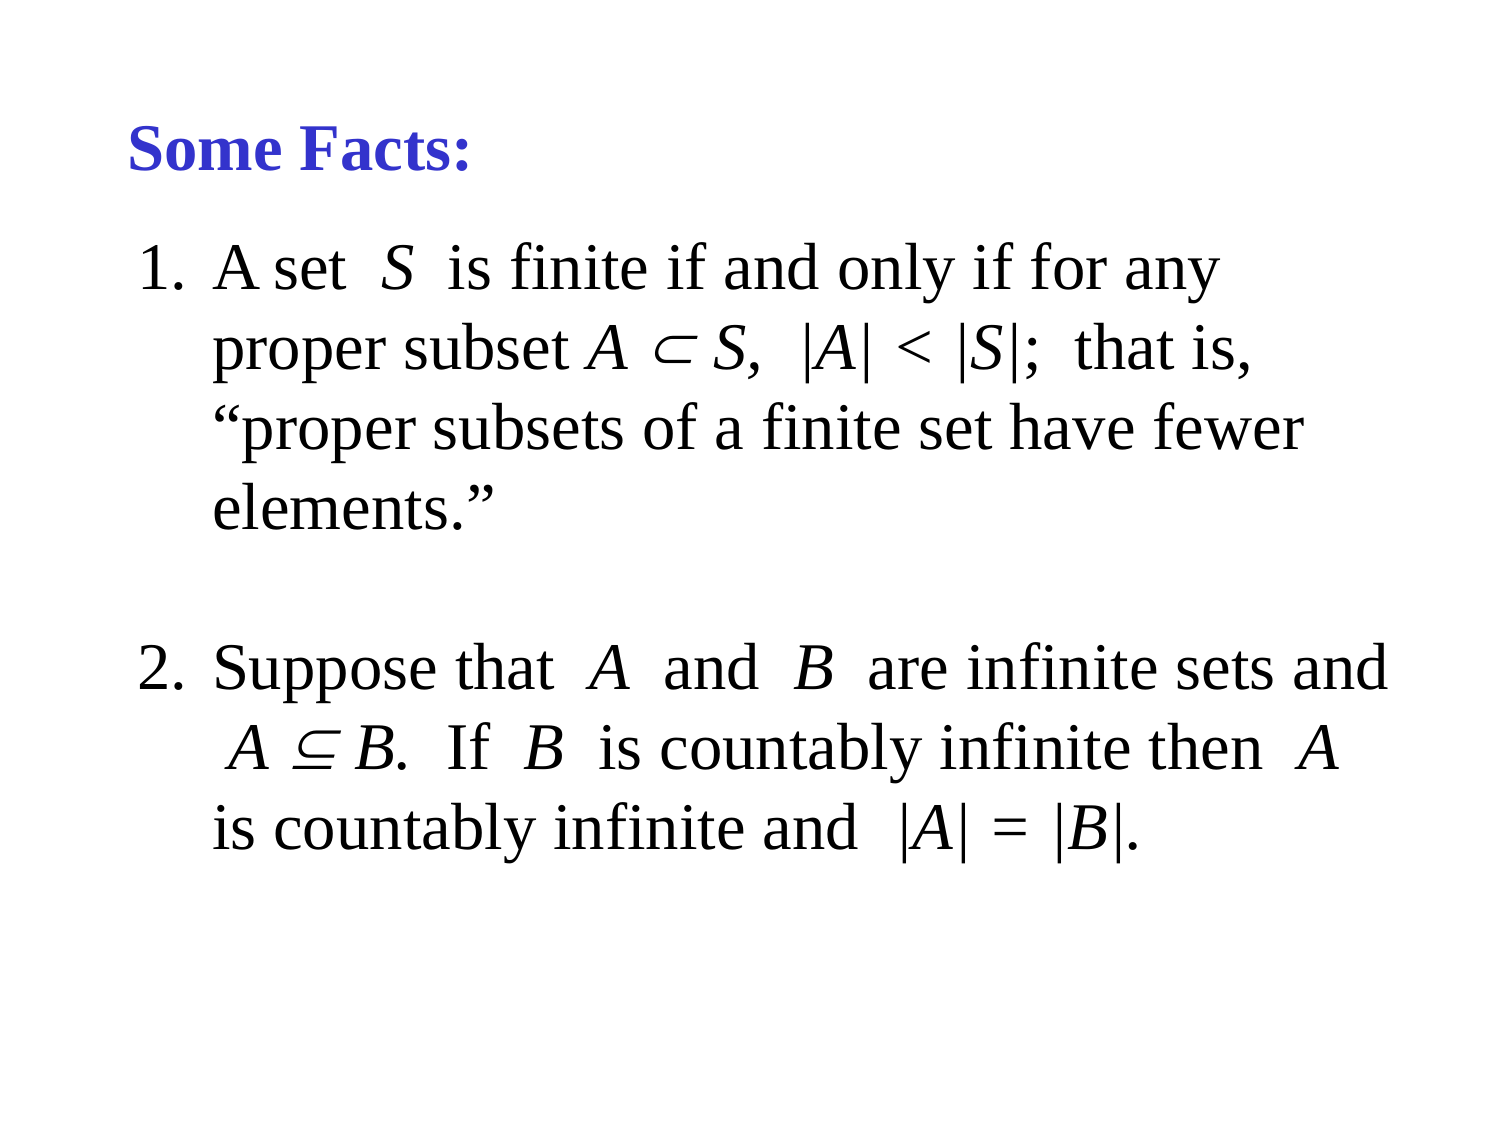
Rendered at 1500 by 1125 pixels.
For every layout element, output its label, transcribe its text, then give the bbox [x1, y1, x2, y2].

title Some Facts: [112, 87, 1388, 200]
text_box A set S is finite if and only if for any proper subset A  S, |A| < |S|; that is, “proper subsets of a finite set have fewer elements.” Suppose that A and B are infinite sets and A  B. If B is countably infinite then A is countably infinite and |A| = |B|. [122, 215, 1407, 950]
